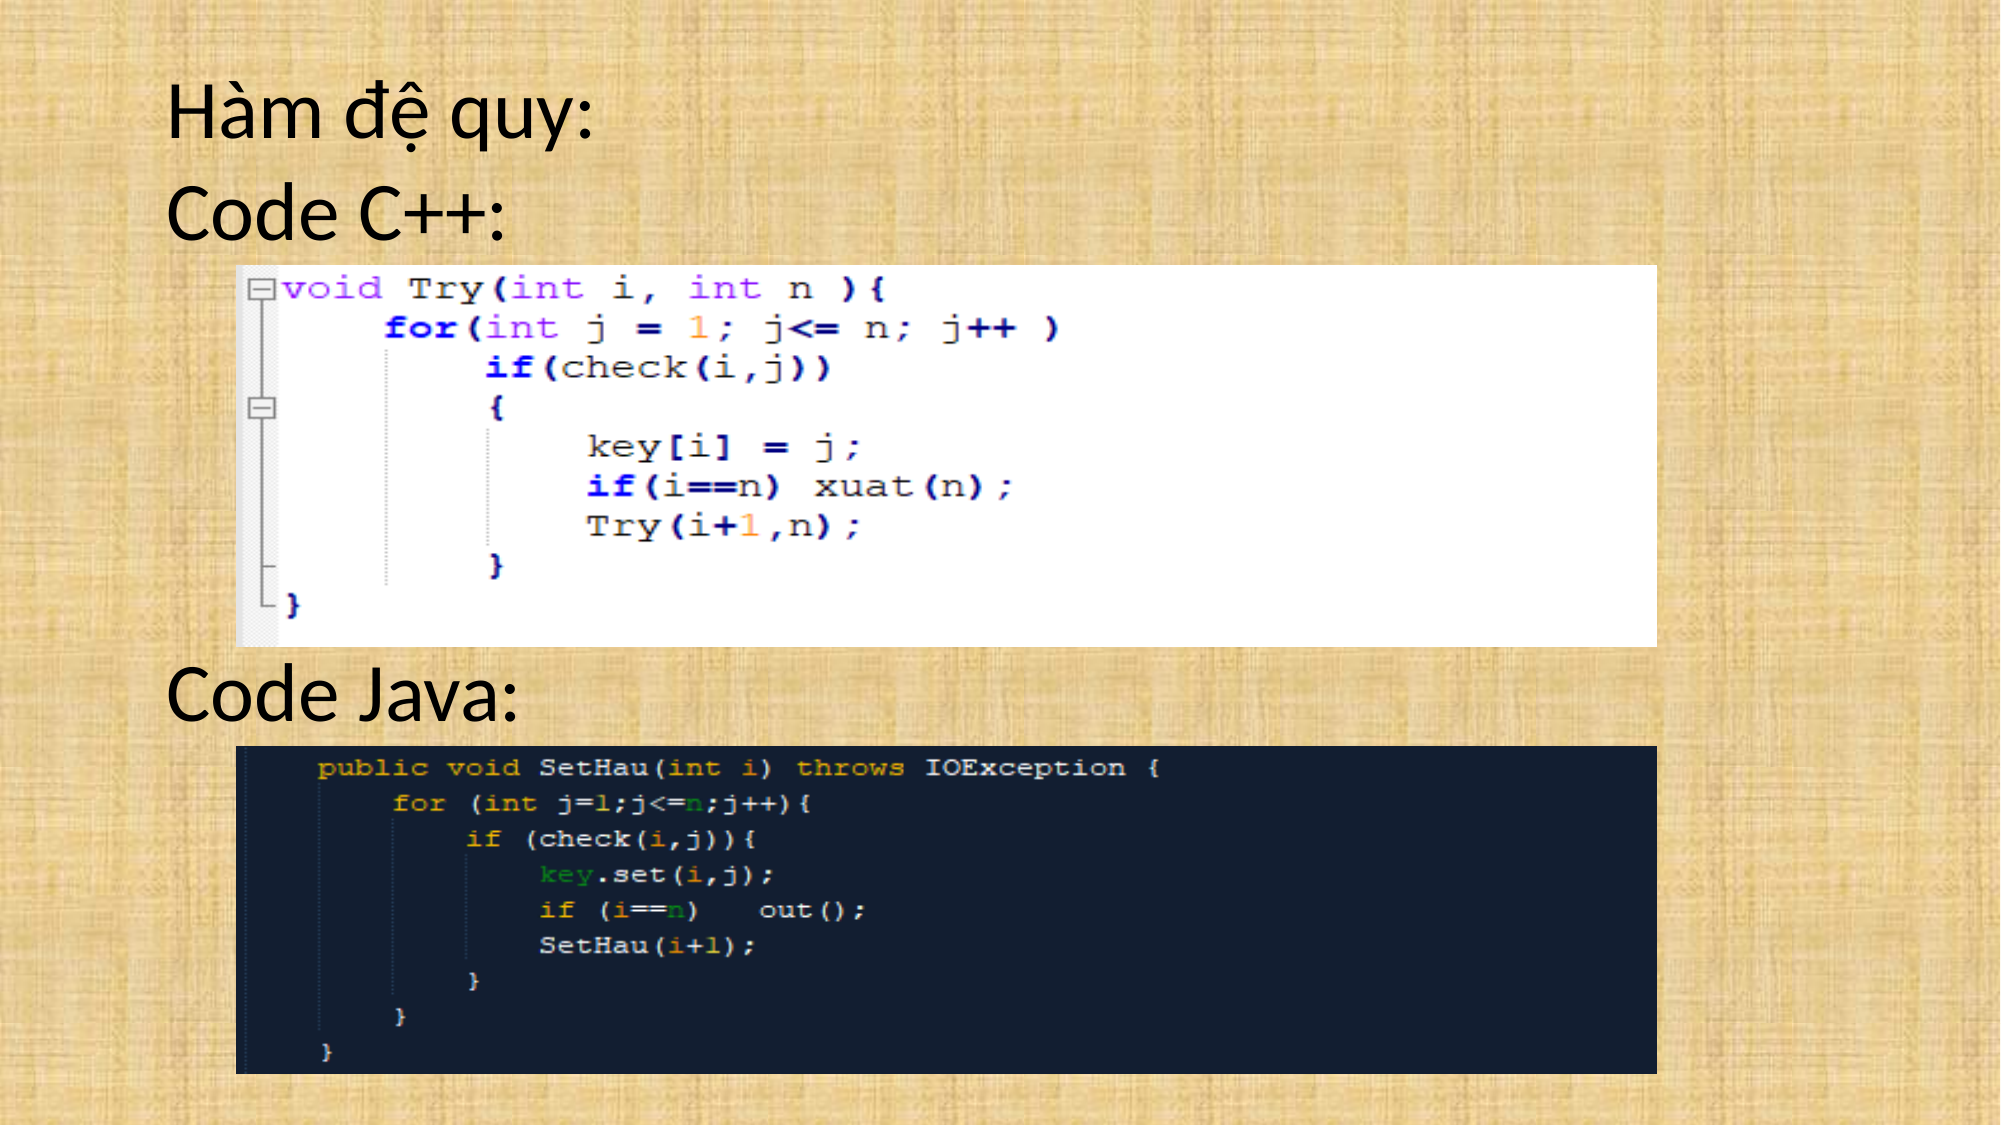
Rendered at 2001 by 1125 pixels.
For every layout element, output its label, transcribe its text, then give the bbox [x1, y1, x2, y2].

text_box Code C++: [151, 149, 734, 265]
picture [0, 0, 2001, 1125]
text_box Code Java: [151, 630, 734, 746]
text_box Hàm đệ quy: [151, 47, 1154, 163]
